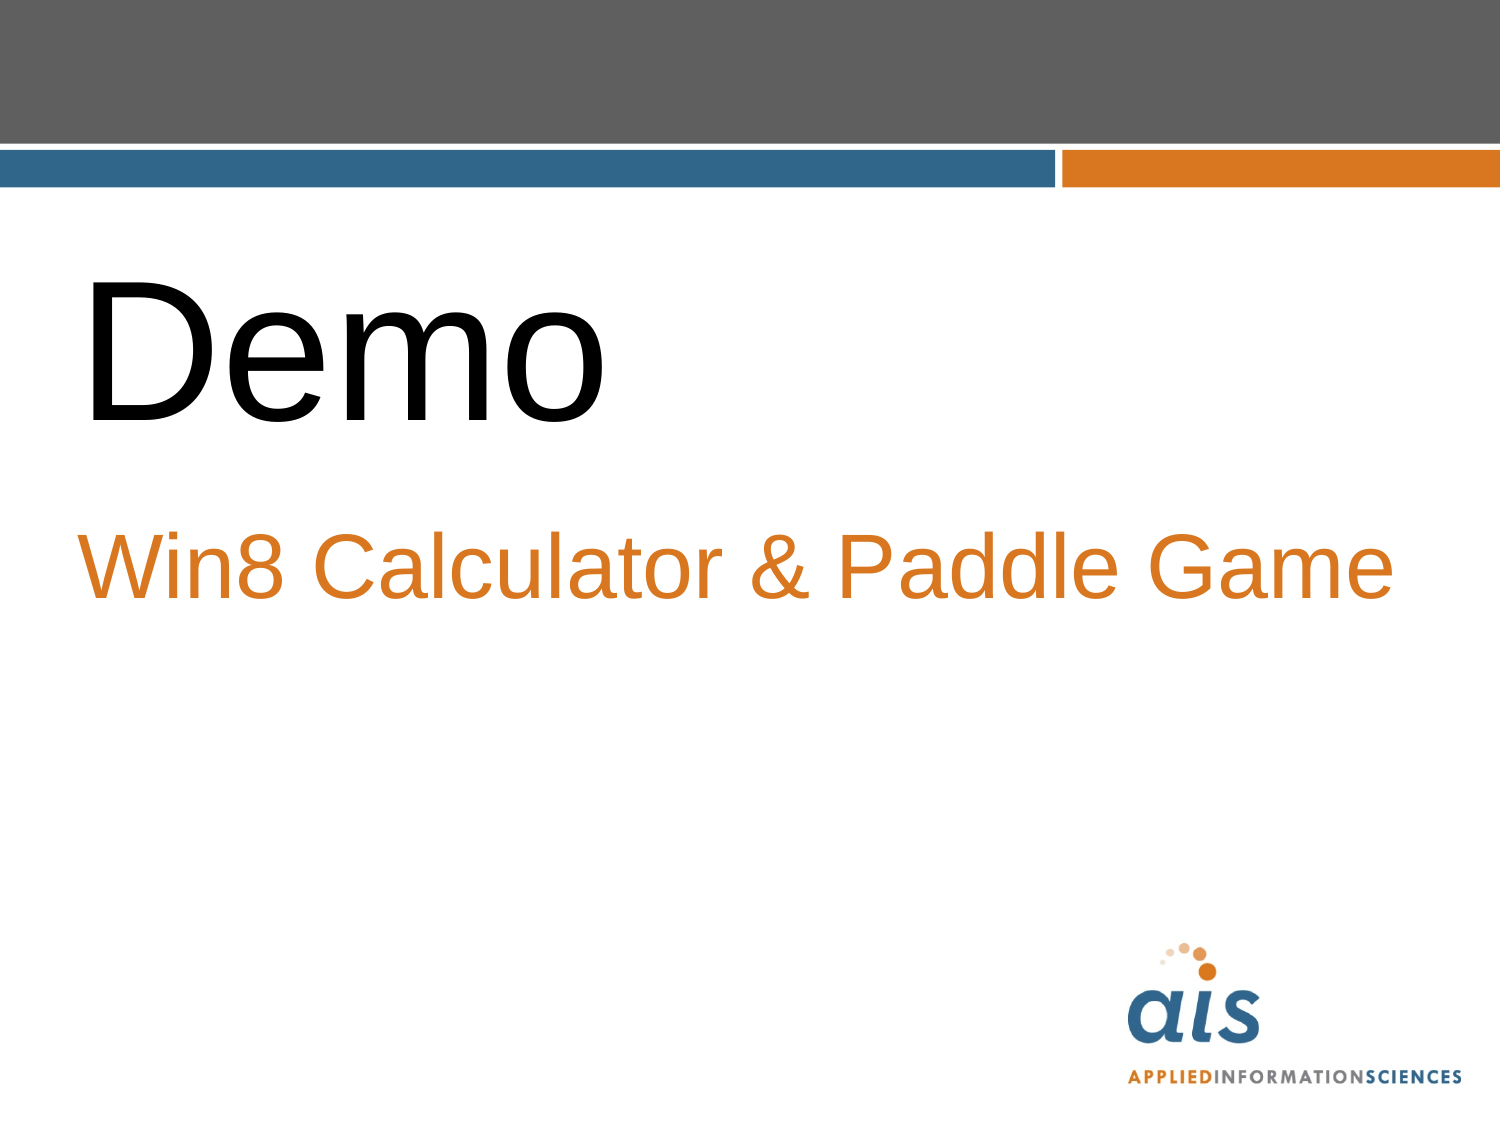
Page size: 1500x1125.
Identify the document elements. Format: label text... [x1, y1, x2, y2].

picture [1125, 938, 1463, 1088]
text_box Win8 Calculator & Paddle Game [62, 499, 1450, 625]
list Demo [62, 212, 763, 463]
